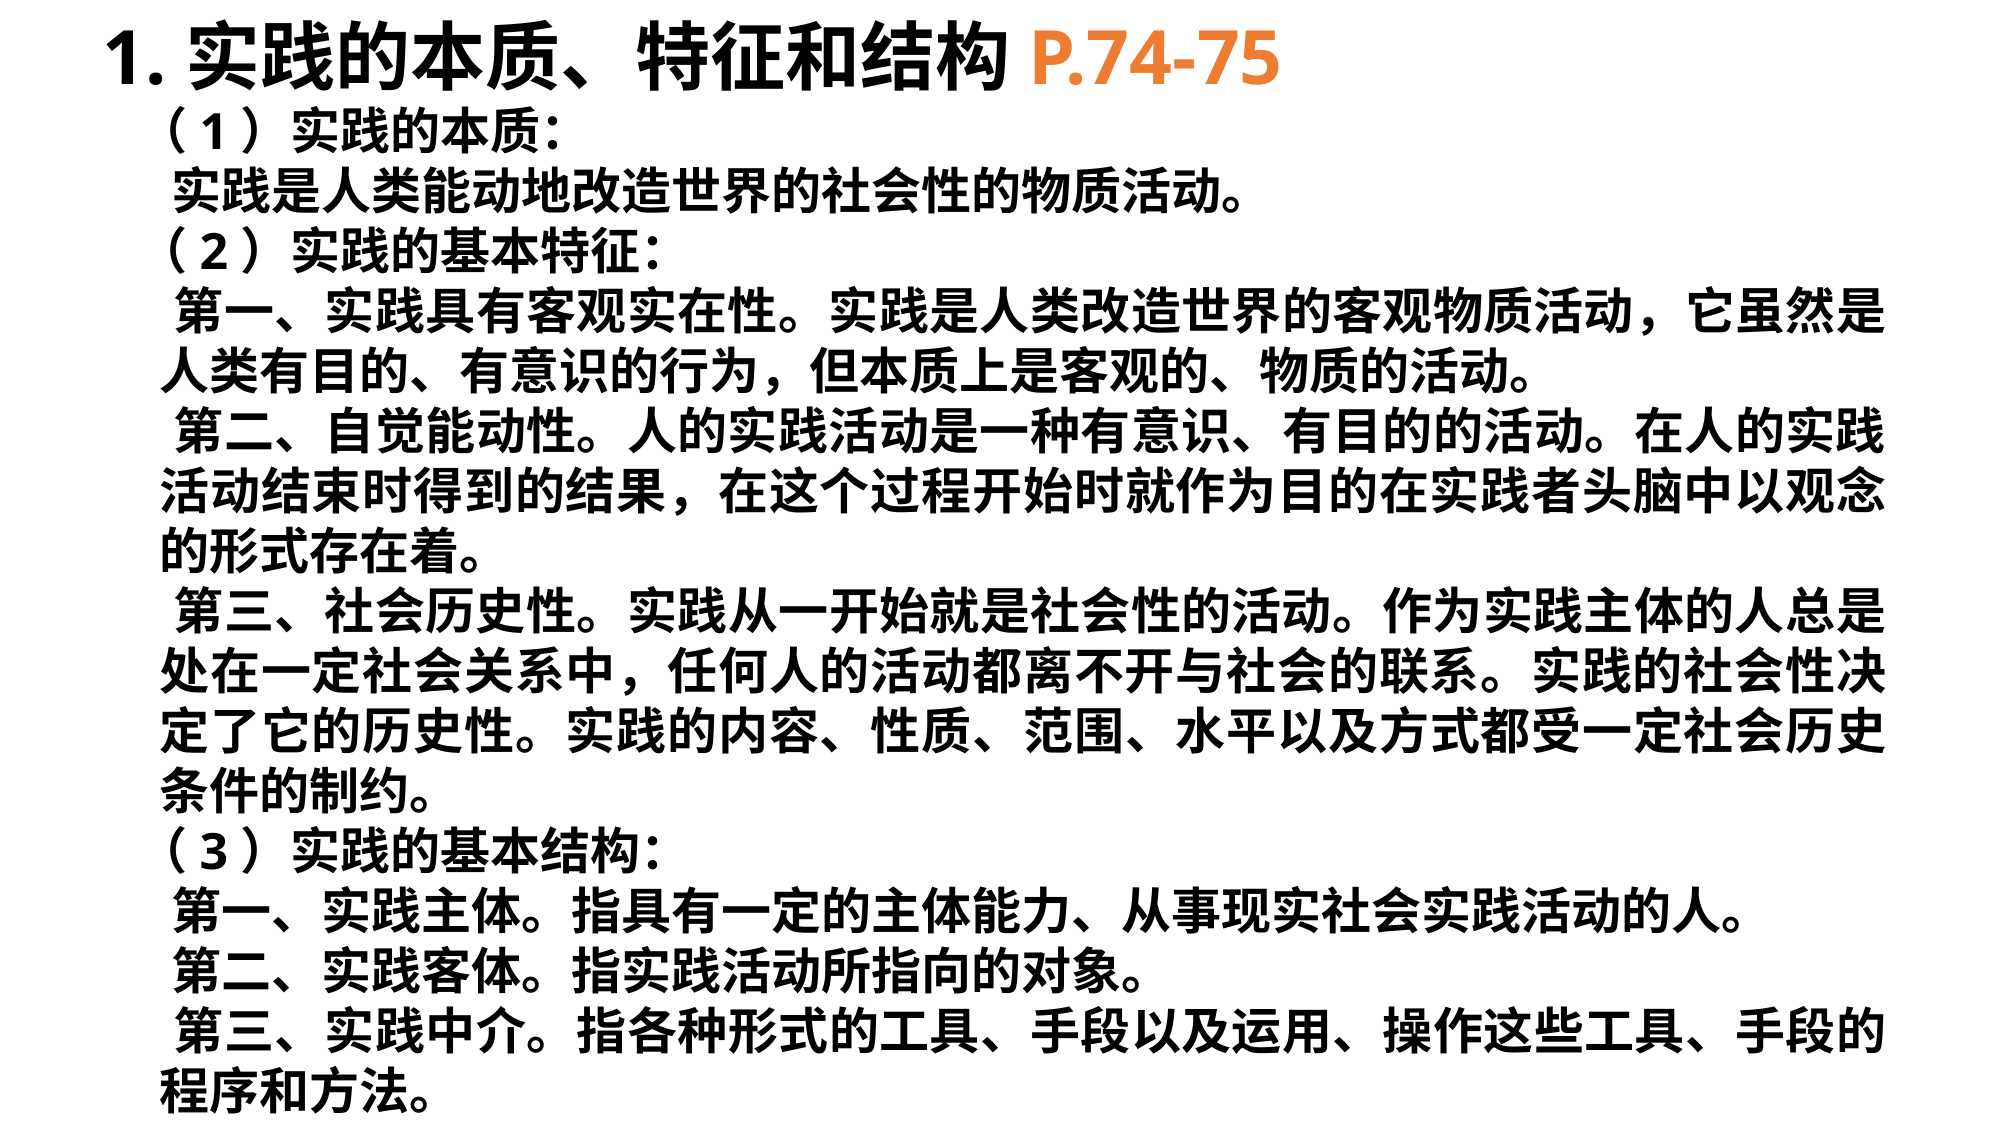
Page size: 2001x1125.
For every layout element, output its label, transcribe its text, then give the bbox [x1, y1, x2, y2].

text_box 1.实践的本质、特征和结构P.74-75 （1）实践的本质： 实践是人类能动地改造世界的社会性的物质活动。 （2）实践的基本特征： 第一、实践具有客观实在性。实践是人类改造世界的客观物质活动，它虽然是人类有目的、有意识的行为，但本质上是客观的、物质的活动。 第二、自觉能动性。人的实践活动是一种有意识、有目的的活动。在人的实践活动结束时得到的结果，在这个过程开始时就作为目的在实践者头脑中以观念的形式存在着。 第三、社会历史性。实践从一开始就是社会性的活动。作为实践主体的人总是处在一定社会关系中，任何人的活动都离不开与社会的联系。实践的社会性决定了它的历史性。实践的内容、性质、范围、水平以及方式都受一定社会历史条件的制约。 （3）实践的基本结构： 第一、实践主体。指具有一定的主体能力、从事现实社会实践活动的人。 第二、实践客体。指实践活动所指向的对象。 第三、实践中介。指各种形式的工具、手段以及运用、操作这些工具、手段的程序和方法。 [88, 2, 1901, 1125]
